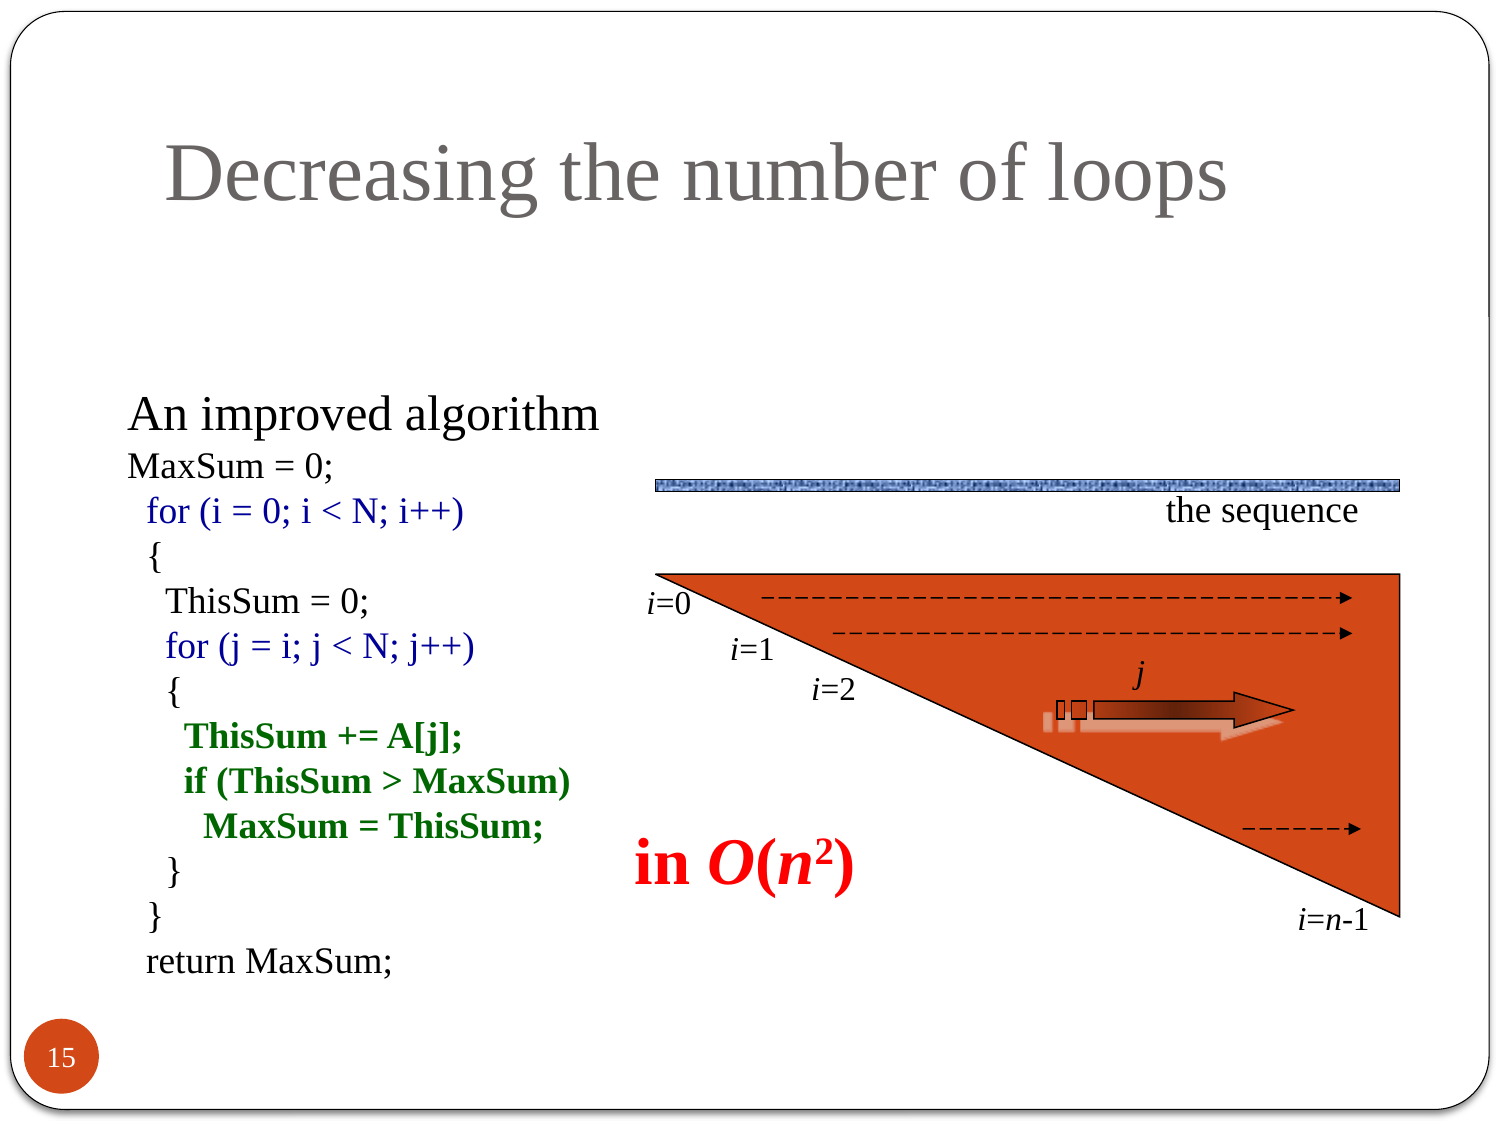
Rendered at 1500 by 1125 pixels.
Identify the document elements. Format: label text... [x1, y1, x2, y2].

slide_number 15 [23, 1018, 99, 1094]
text_box [750, 574, 1400, 889]
text_box [655, 479, 1150, 492]
text_box An improved algorithm MaxSum = 0; for (i = 0; i < N; i++) { ThisSum = 0; for (j = i; j < N; j++) { ThisSum += A[j]; if (ThisSum > MaxSum) MaxSum = ThisSum; } } return MaxSum; [112, 373, 703, 989]
text_box i=n-1 [1282, 889, 1401, 944]
text_box [1339, 591, 1353, 605]
text_box j [1121, 642, 1228, 698]
text_box [1093, 692, 1294, 728]
text_box i=2 [796, 660, 915, 715]
text_box i=1 [715, 619, 834, 675]
text_box [1056, 701, 1065, 719]
text_box [1339, 627, 1353, 640]
text_box [1347, 822, 1361, 836]
text_box in O(n2) [620, 810, 880, 906]
text_box [1071, 701, 1087, 719]
text_box i=0 [631, 574, 750, 629]
text_box the sequence [1150, 477, 1446, 538]
title Decreasing the number of loops [150, 45, 1425, 233]
